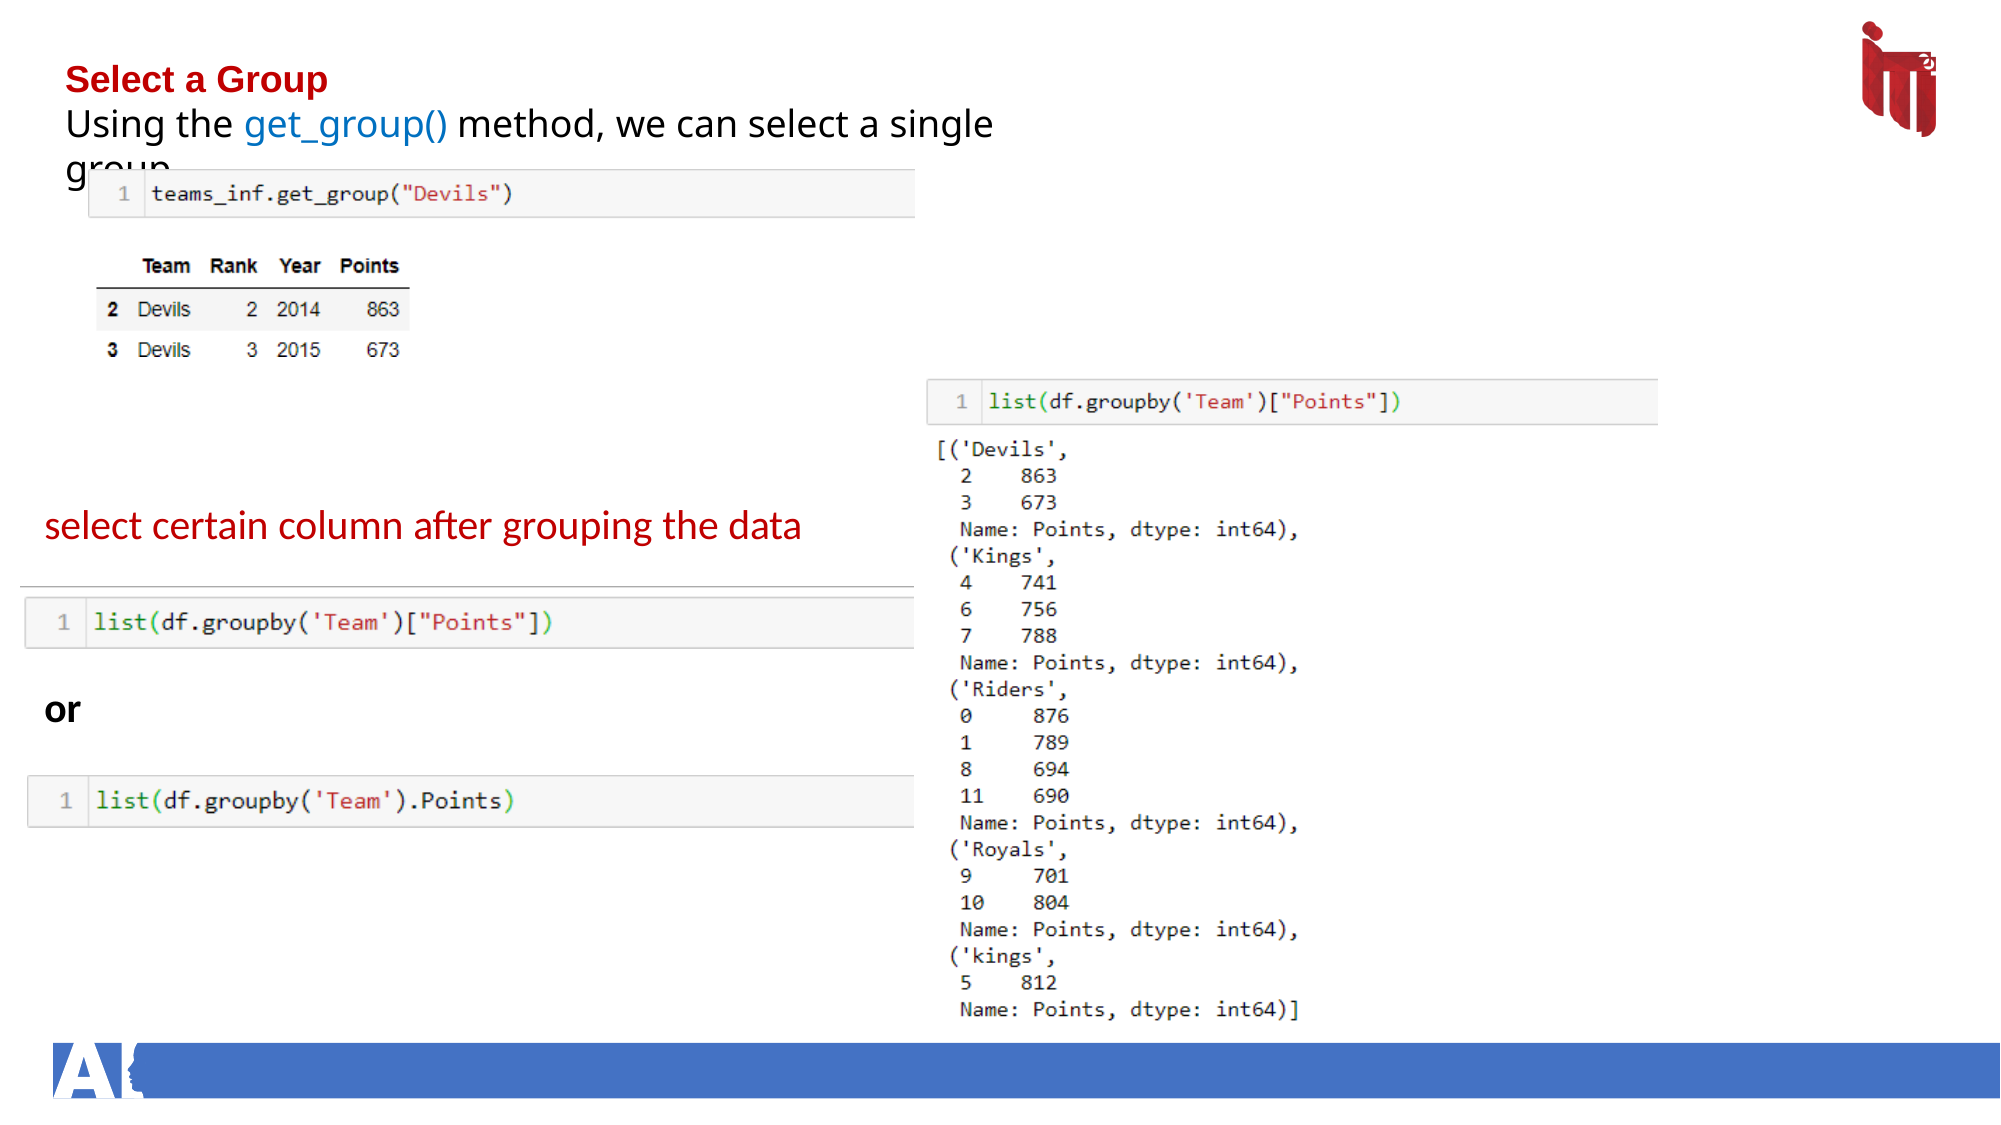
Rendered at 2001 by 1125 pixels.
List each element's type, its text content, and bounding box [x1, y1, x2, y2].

picture [88, 169, 915, 357]
picture [1862, 21, 1936, 137]
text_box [0, 365, 2000, 1125]
text_box Select a Group Using the get_group() method, we can select a single group. [62, 53, 1070, 191]
